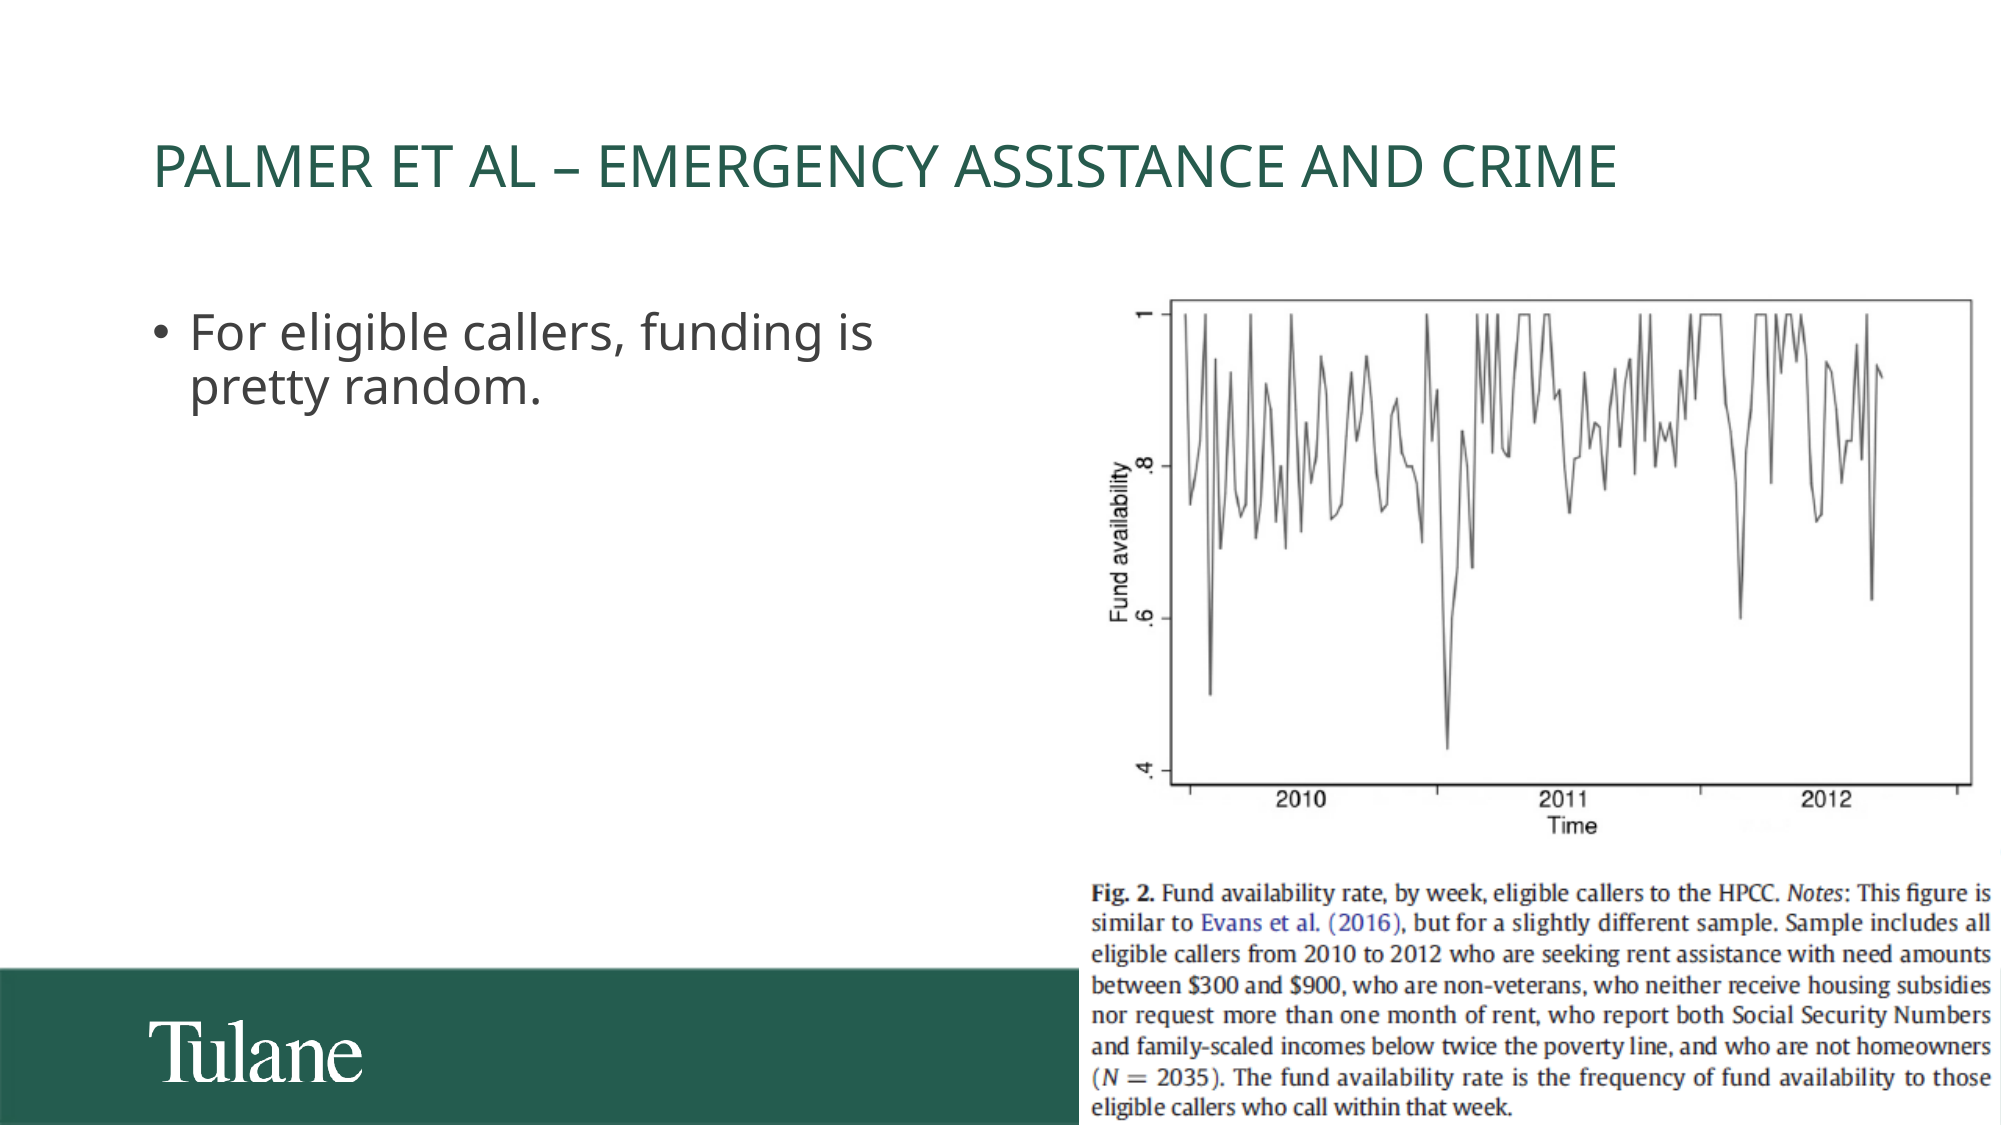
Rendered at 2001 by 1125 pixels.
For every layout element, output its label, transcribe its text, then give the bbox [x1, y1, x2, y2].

picture [0, 0, 2001, 1125]
list For eligible callers, funding is pretty random. [137, 299, 1040, 945]
title Palmer et al – Emergency assistance and Crime [137, 59, 1863, 278]
